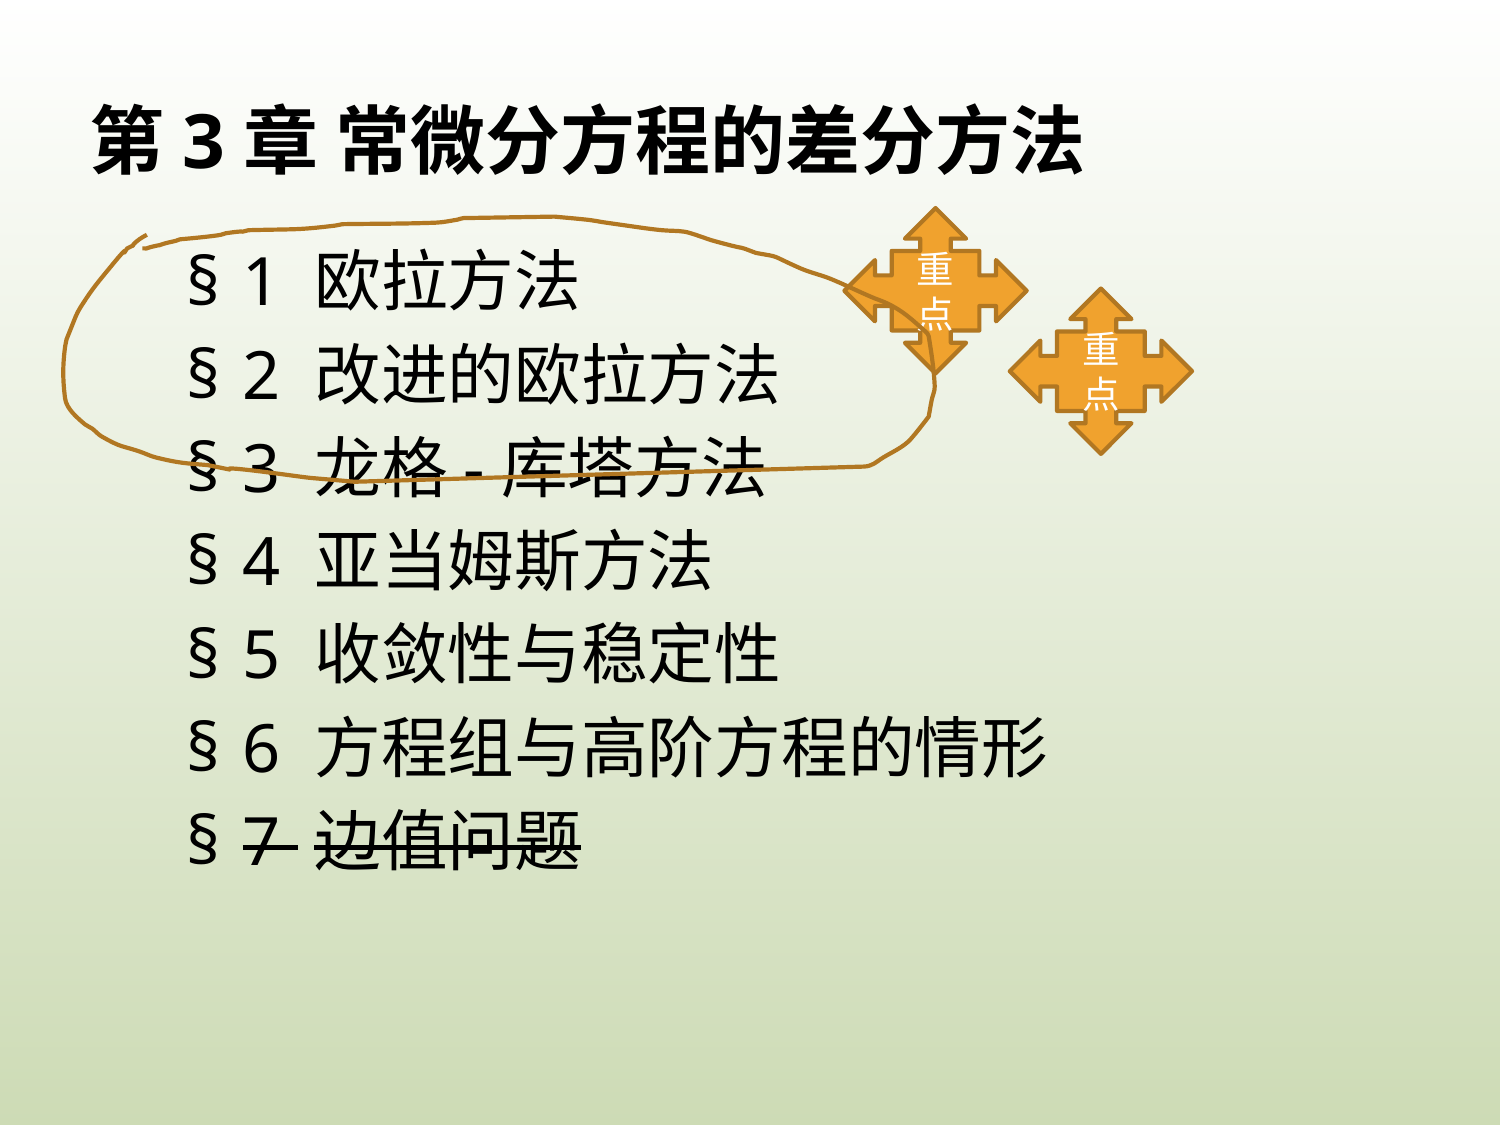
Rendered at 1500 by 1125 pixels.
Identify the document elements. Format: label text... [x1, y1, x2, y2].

title 第3章 常微分方程的差分方法 [75, 45, 1425, 233]
text_box 重点 [848, 205, 1029, 375]
text_box 1 欧拉方法 2 改进的欧拉方法 3 龙格-库塔方法 4 亚当姆斯方法 5 收敛性与稳定性 6 方程组与高阶方程的情形 7 边值问题 [171, 231, 1325, 907]
text_box [61, 214, 937, 484]
text_box 重点 [1007, 286, 1195, 456]
